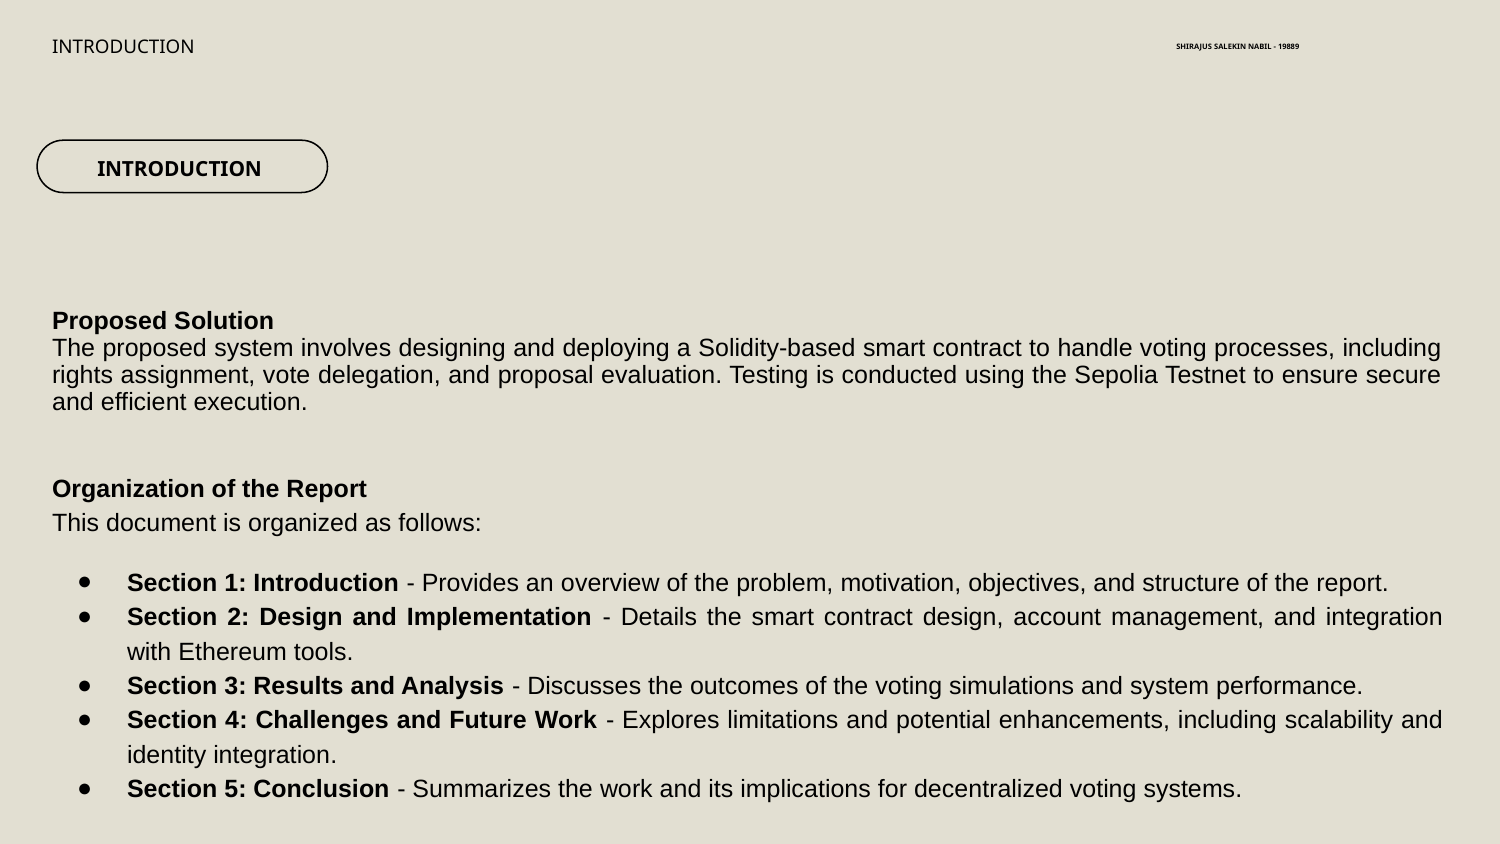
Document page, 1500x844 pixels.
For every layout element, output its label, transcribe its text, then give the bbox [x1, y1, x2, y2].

list Proposed Solution The proposed system involves designing and deploying a Solidity-based smart contract to handle voting processes, including rights assignment, vote delegation, and proposal evaluation. Testing is conducted using the Sepolia Testnet to ensure secure and efficient execution. Organization of the Report This document is organized as follows: Section 1: Introduction - Provides an overview of the problem, motivation, objectives, and structure of the report. Section 2: Design and Implementation - Details the smart contract design, account management, and integration with Ethereum tools. Section 3: Results and Analysis - Discusses the outcomes of the voting simulations and system performance. Section 4: Challenges and Future Work - Explores limitations and potential enhancements, including scalability and identity integration. Section 5: Conclusion - Summarizes the work and its implications for decentralized voting systems. [37, 280, 1460, 818]
text_box INTRODUCTION [37, 26, 308, 66]
text_box INTRODUCTION [37, 140, 328, 193]
title SHIRAJUS SALEKIN NABIL - 19889 [1161, 26, 1498, 67]
